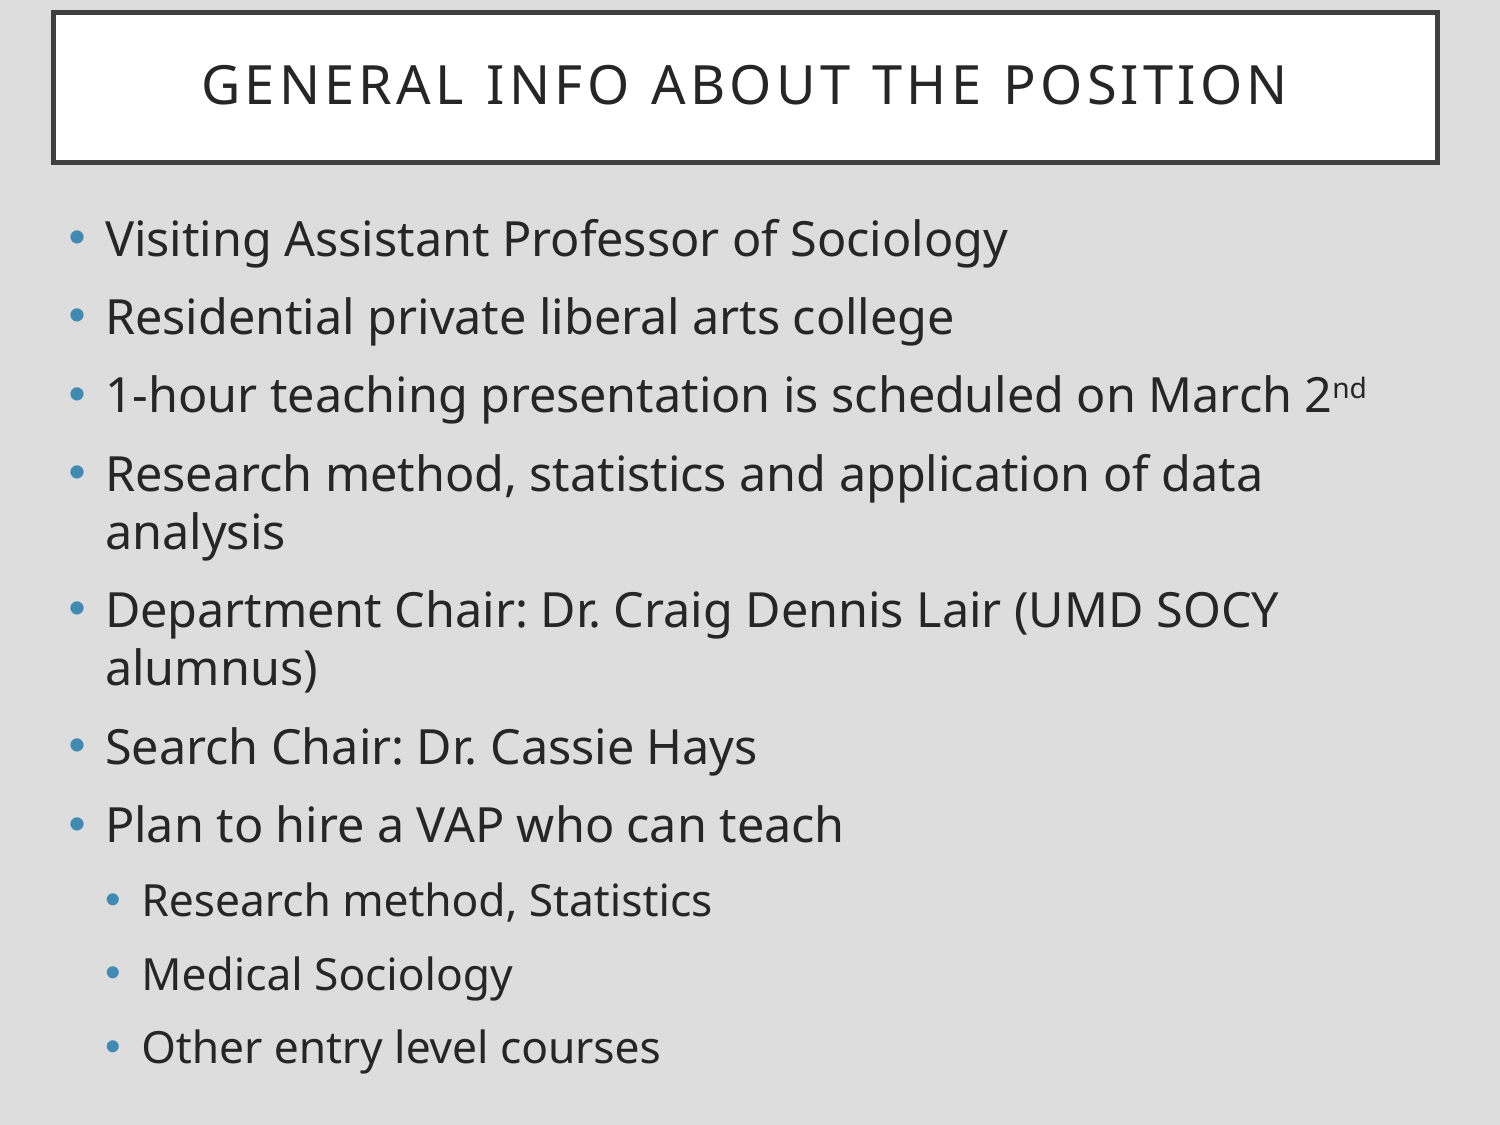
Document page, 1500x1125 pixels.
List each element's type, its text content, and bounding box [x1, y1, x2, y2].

list Visiting Assistant Professor of Sociology Residential private liberal arts college 1-hour teaching presentation is scheduled on March 2nd Research method, statistics and application of data analysis Department Chair: Dr. Craig Dennis Lair (UMD SOCY alumnus) Search Chair: Dr. Cassie Hays Plan to hire a VAP who can teach Research method, Statistics Medical Sociology Other entry level courses [53, 200, 1438, 1088]
title General info about the position [51, 10, 1440, 165]
